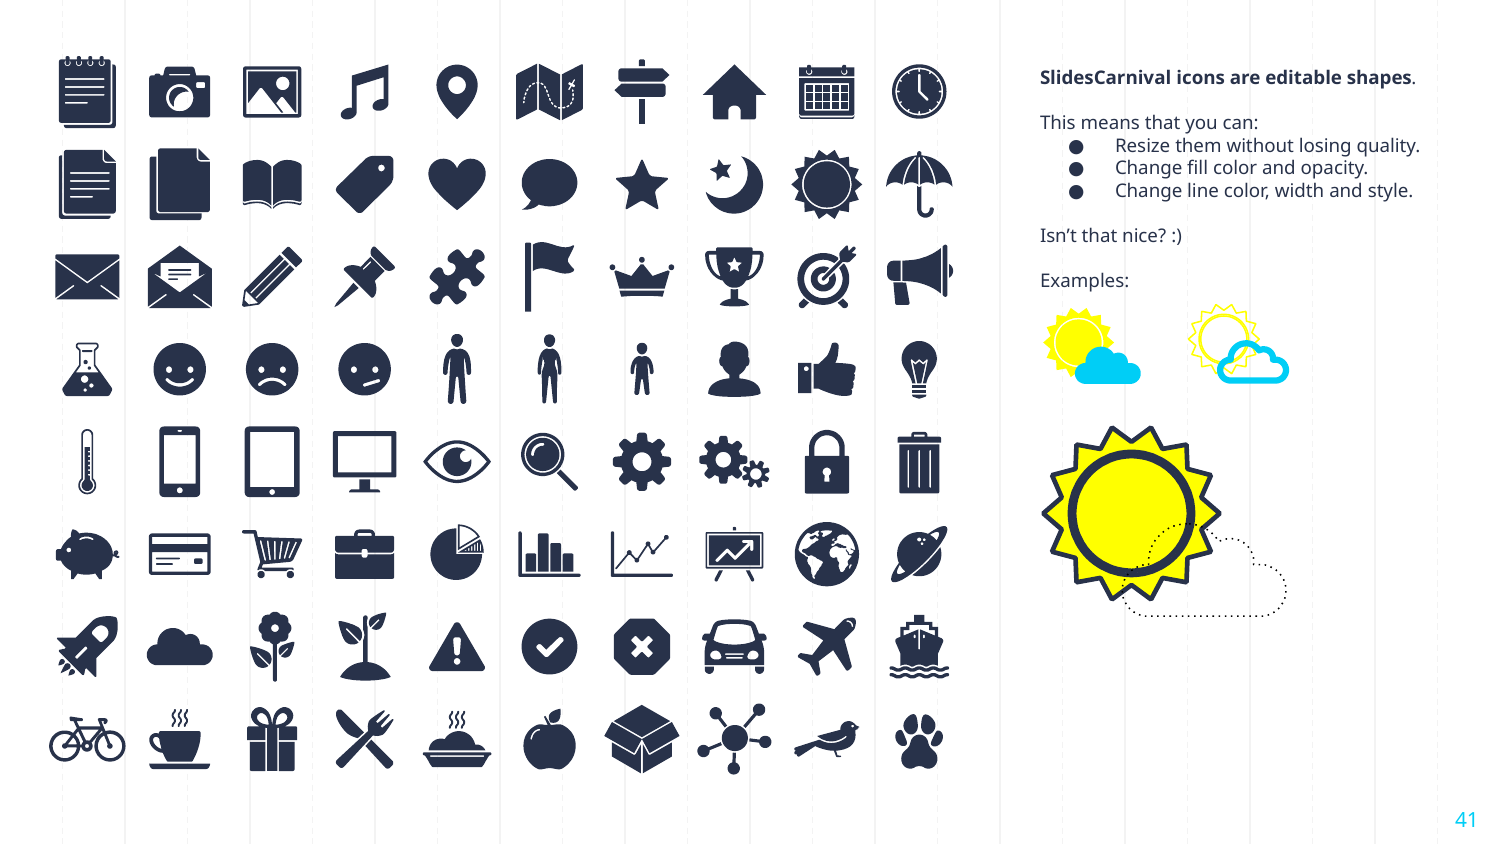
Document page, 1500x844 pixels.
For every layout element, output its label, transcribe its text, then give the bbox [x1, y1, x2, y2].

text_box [524, 241, 575, 312]
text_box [704, 247, 764, 307]
text_box [429, 622, 485, 672]
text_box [798, 64, 855, 120]
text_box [537, 334, 562, 404]
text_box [422, 439, 492, 484]
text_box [701, 619, 767, 675]
text_box [1128, 538, 1286, 617]
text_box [430, 524, 484, 581]
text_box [901, 340, 938, 399]
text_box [422, 710, 492, 768]
text_box [804, 429, 850, 494]
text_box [603, 704, 680, 774]
text_box [702, 64, 767, 120]
text_box [338, 343, 391, 396]
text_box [886, 244, 954, 306]
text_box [885, 150, 953, 218]
text_box [1261, 349, 1286, 381]
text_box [614, 59, 670, 125]
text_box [148, 66, 211, 118]
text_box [148, 708, 211, 770]
text_box [616, 159, 668, 210]
text_box [153, 343, 206, 396]
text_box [705, 526, 764, 582]
text_box [428, 158, 486, 211]
text_box [244, 426, 300, 498]
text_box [62, 342, 113, 397]
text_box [335, 709, 394, 769]
text_box [436, 64, 478, 120]
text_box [148, 533, 211, 576]
text_box [794, 522, 860, 587]
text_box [442, 333, 472, 405]
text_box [891, 64, 947, 119]
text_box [242, 66, 302, 118]
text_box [797, 245, 857, 309]
text_box [146, 628, 213, 666]
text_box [246, 706, 298, 772]
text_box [334, 529, 395, 580]
slide_number 41 [1403, 791, 1494, 844]
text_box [791, 149, 863, 220]
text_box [705, 156, 764, 214]
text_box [241, 246, 303, 308]
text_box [58, 55, 116, 129]
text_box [241, 529, 303, 579]
text_box [521, 159, 578, 210]
text_box [794, 721, 860, 758]
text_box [147, 245, 212, 309]
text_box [1042, 307, 1115, 378]
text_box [890, 525, 948, 583]
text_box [518, 531, 581, 578]
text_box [242, 159, 302, 210]
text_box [610, 531, 674, 578]
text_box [520, 432, 579, 491]
text_box [521, 618, 578, 675]
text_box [249, 611, 295, 682]
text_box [630, 342, 654, 396]
text_box SlidesCarnival icons are editable shapes. This means that you can: Resize them without losing quality. Change fill color and opacity. Change line color, width and style. Isn’t that nice? :) Examples: [1024, 51, 1451, 302]
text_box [56, 615, 118, 678]
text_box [895, 713, 944, 769]
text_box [897, 431, 942, 494]
text_box [613, 618, 671, 675]
text_box [49, 716, 126, 762]
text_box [797, 342, 856, 397]
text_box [1043, 427, 1220, 600]
text_box [245, 343, 299, 396]
text_box [429, 249, 485, 305]
text_box [159, 426, 201, 498]
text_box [889, 614, 950, 679]
text_box [1117, 352, 1141, 384]
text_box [334, 246, 396, 308]
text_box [515, 63, 584, 121]
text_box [78, 428, 97, 495]
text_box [332, 430, 397, 493]
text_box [149, 148, 211, 221]
text_box [340, 64, 389, 120]
text_box [708, 341, 761, 397]
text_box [338, 612, 391, 681]
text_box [697, 703, 772, 775]
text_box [699, 435, 770, 488]
text_box [55, 529, 120, 580]
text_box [58, 149, 116, 220]
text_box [1188, 304, 1260, 374]
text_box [609, 256, 675, 297]
text_box [612, 432, 672, 491]
text_box [335, 155, 394, 213]
text_box [797, 617, 856, 676]
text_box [523, 708, 576, 770]
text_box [55, 254, 120, 300]
